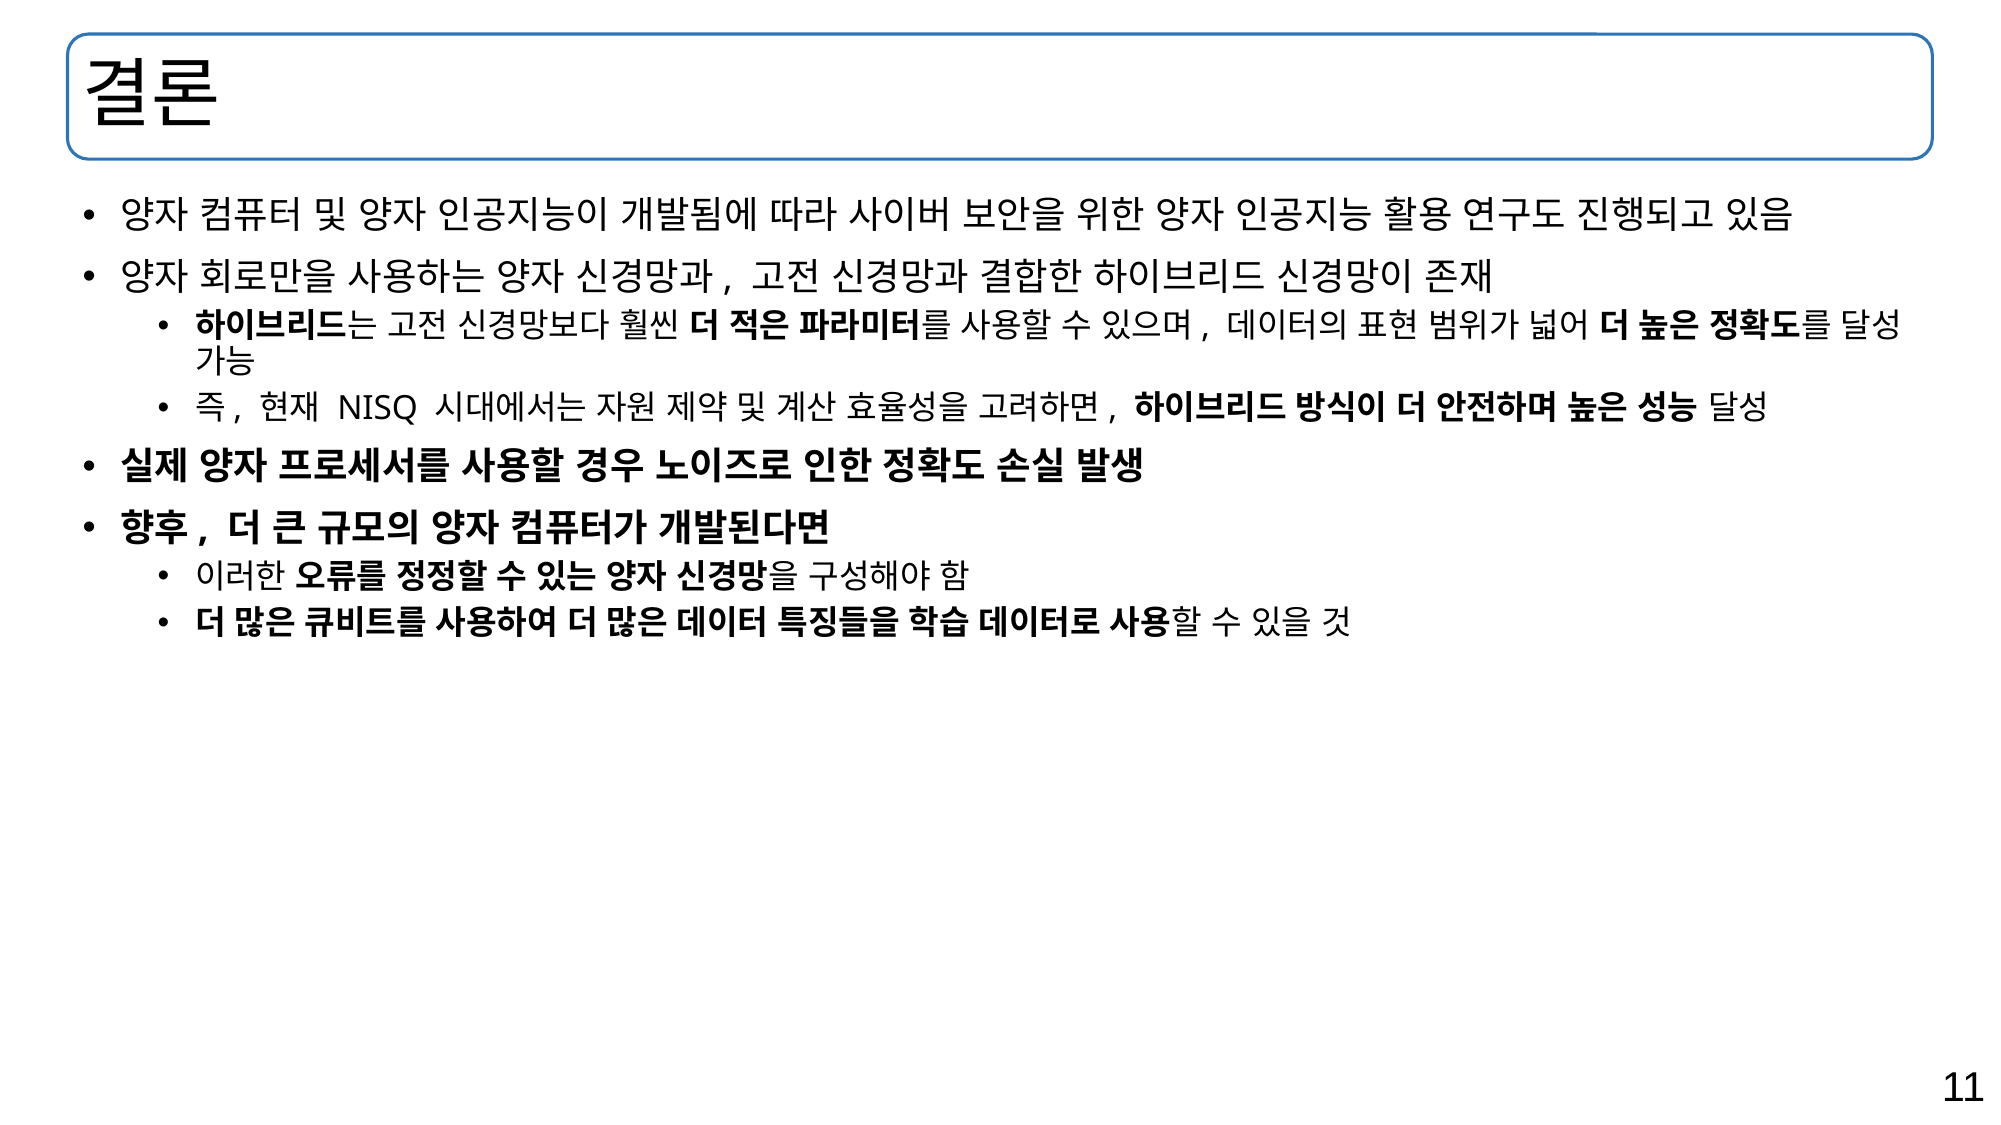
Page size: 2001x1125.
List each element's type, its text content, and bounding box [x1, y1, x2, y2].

list 양자 컴퓨터 및 양자 인공지능이 개발됨에 따라 사이버 보안을 위한 양자 인공지능 활용 연구도 진행되고 있음 양자 회로만을 사용하는 양자 신경망과, 고전 신경망과 결합한 하이브리드 신경망이 존재 하이브리드는 고전 신경망보다 훨씬 더 적은 파라미터를 사용할 수 있으며, 데이터의 표현 범위가 넓어 더 높은 정확도를 달성 가능 즉, 현재 NISQ 시대에서는 자원 제약 및 계산 효율성을 고려하면, 하이브리드 방식이 더 안전하며 높은 성능 달성 실제 양자 프로세서를 사용할 경우 노이즈로 인한 정확도 손실 발생 향후, 더 큰 규모의 양자 컴퓨터가 개발된다면 이러한 오류를 정정할 수 있는 양자 신경망을 구성해야 함 더 많은 큐비트를 사용하여 더 많은 데이터 특징들을 학습 데이터로 사용할 수 있을 것 [67, 189, 1933, 1019]
title 결론 [67, 34, 1933, 160]
